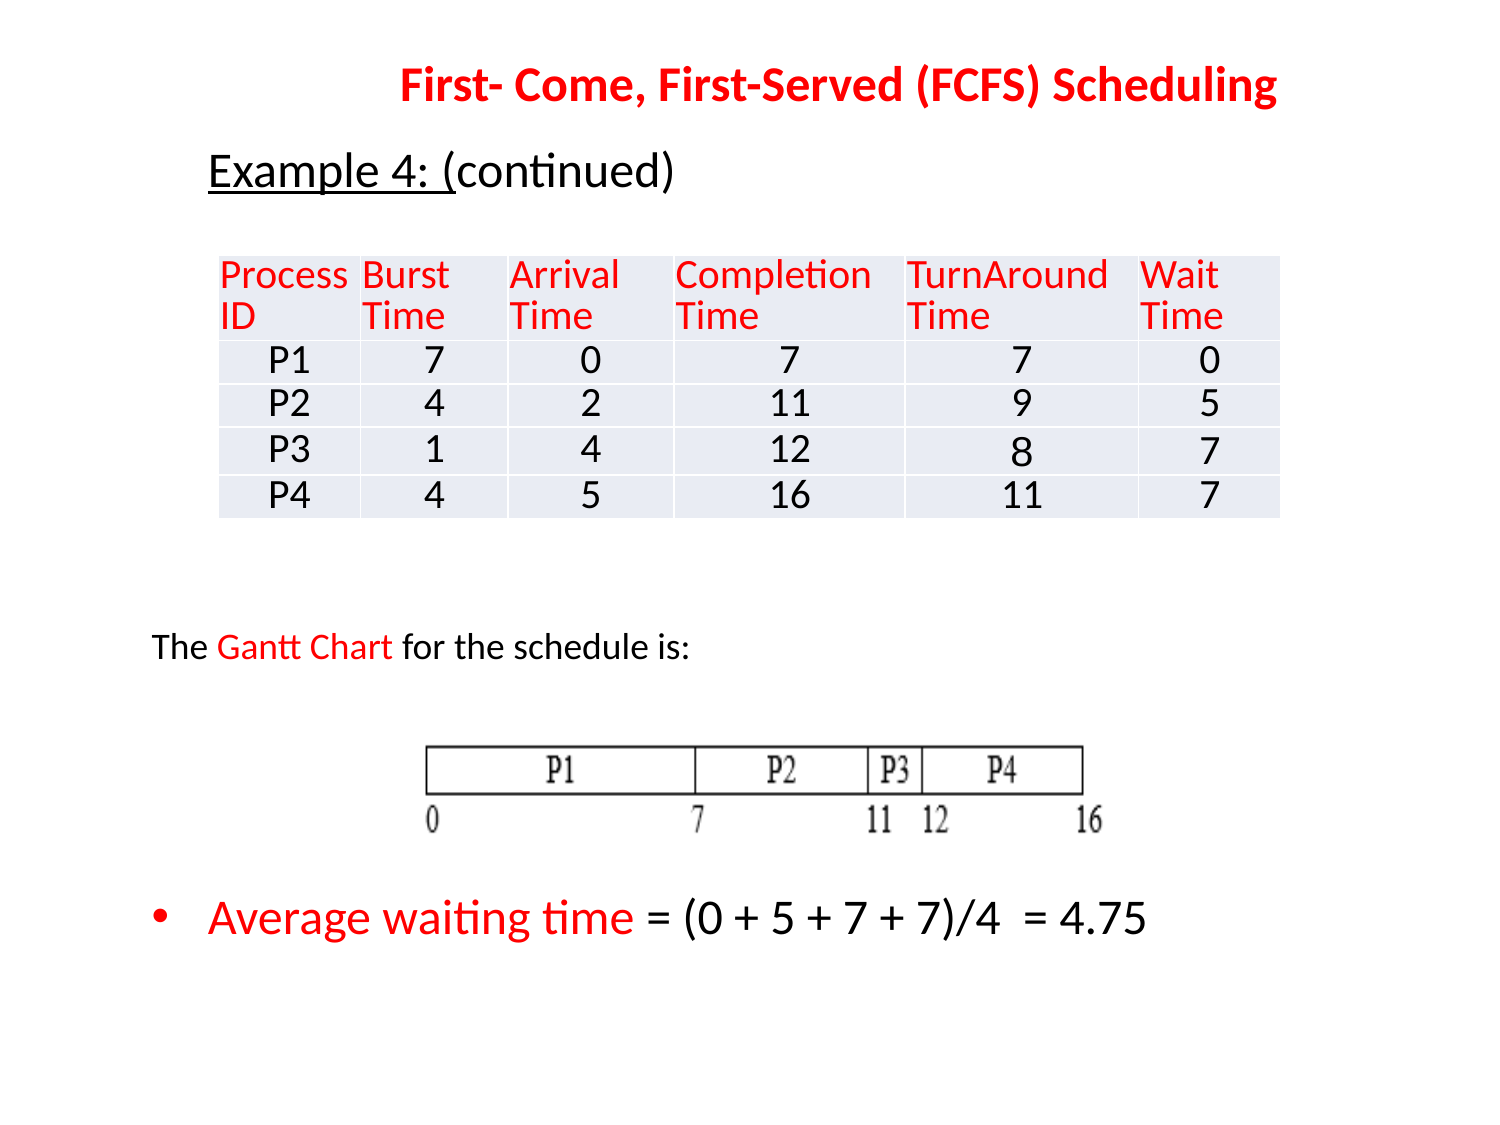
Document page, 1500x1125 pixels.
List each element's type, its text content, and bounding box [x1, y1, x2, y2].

table_cell P3 [219, 428, 360, 474]
table_cell 2 [509, 385, 673, 426]
table_header TurnAround Time [906, 256, 1138, 340]
table_cell 16 [675, 476, 904, 518]
table_header Completion Time [675, 256, 904, 340]
table_cell 7 [1139, 476, 1280, 518]
table_cell 11 [906, 476, 1138, 518]
picture [418, 729, 1117, 858]
table_cell 11 [675, 385, 904, 426]
table_cell 1 [361, 428, 507, 474]
table_header Burst Time [361, 256, 507, 340]
table_header Arrival Time [509, 256, 673, 340]
table_cell 7 [906, 341, 1138, 383]
table_cell 0 [1139, 341, 1280, 383]
table_cell 7 [361, 341, 507, 383]
table_cell 5 [1139, 385, 1280, 426]
table_cell 5 [509, 476, 673, 518]
table_cell 12 [675, 428, 904, 474]
table_cell P1 [219, 341, 360, 383]
list Example 4: (continued) The Gantt Chart for the schedule is: Average waiting time = (0 + 5 + 7 + 7)/4 = 4.75 [136, 137, 1378, 1035]
table_cell 4 [361, 476, 507, 518]
table_cell 7 [675, 341, 904, 383]
table_cell 7 [1139, 428, 1280, 474]
table_cell P2 [219, 385, 360, 426]
table_cell 9 [906, 385, 1138, 426]
title First- Come, First-Served (FCFS) Scheduling [188, 43, 1500, 119]
table_header Wait Time [1139, 256, 1280, 340]
table_header Process ID [219, 256, 360, 340]
table_cell P4 [219, 476, 360, 518]
table_cell 4 [361, 385, 507, 426]
table_cell 8 [906, 428, 1138, 474]
table_cell 0 [509, 341, 673, 383]
table_cell 4 [509, 428, 673, 474]
